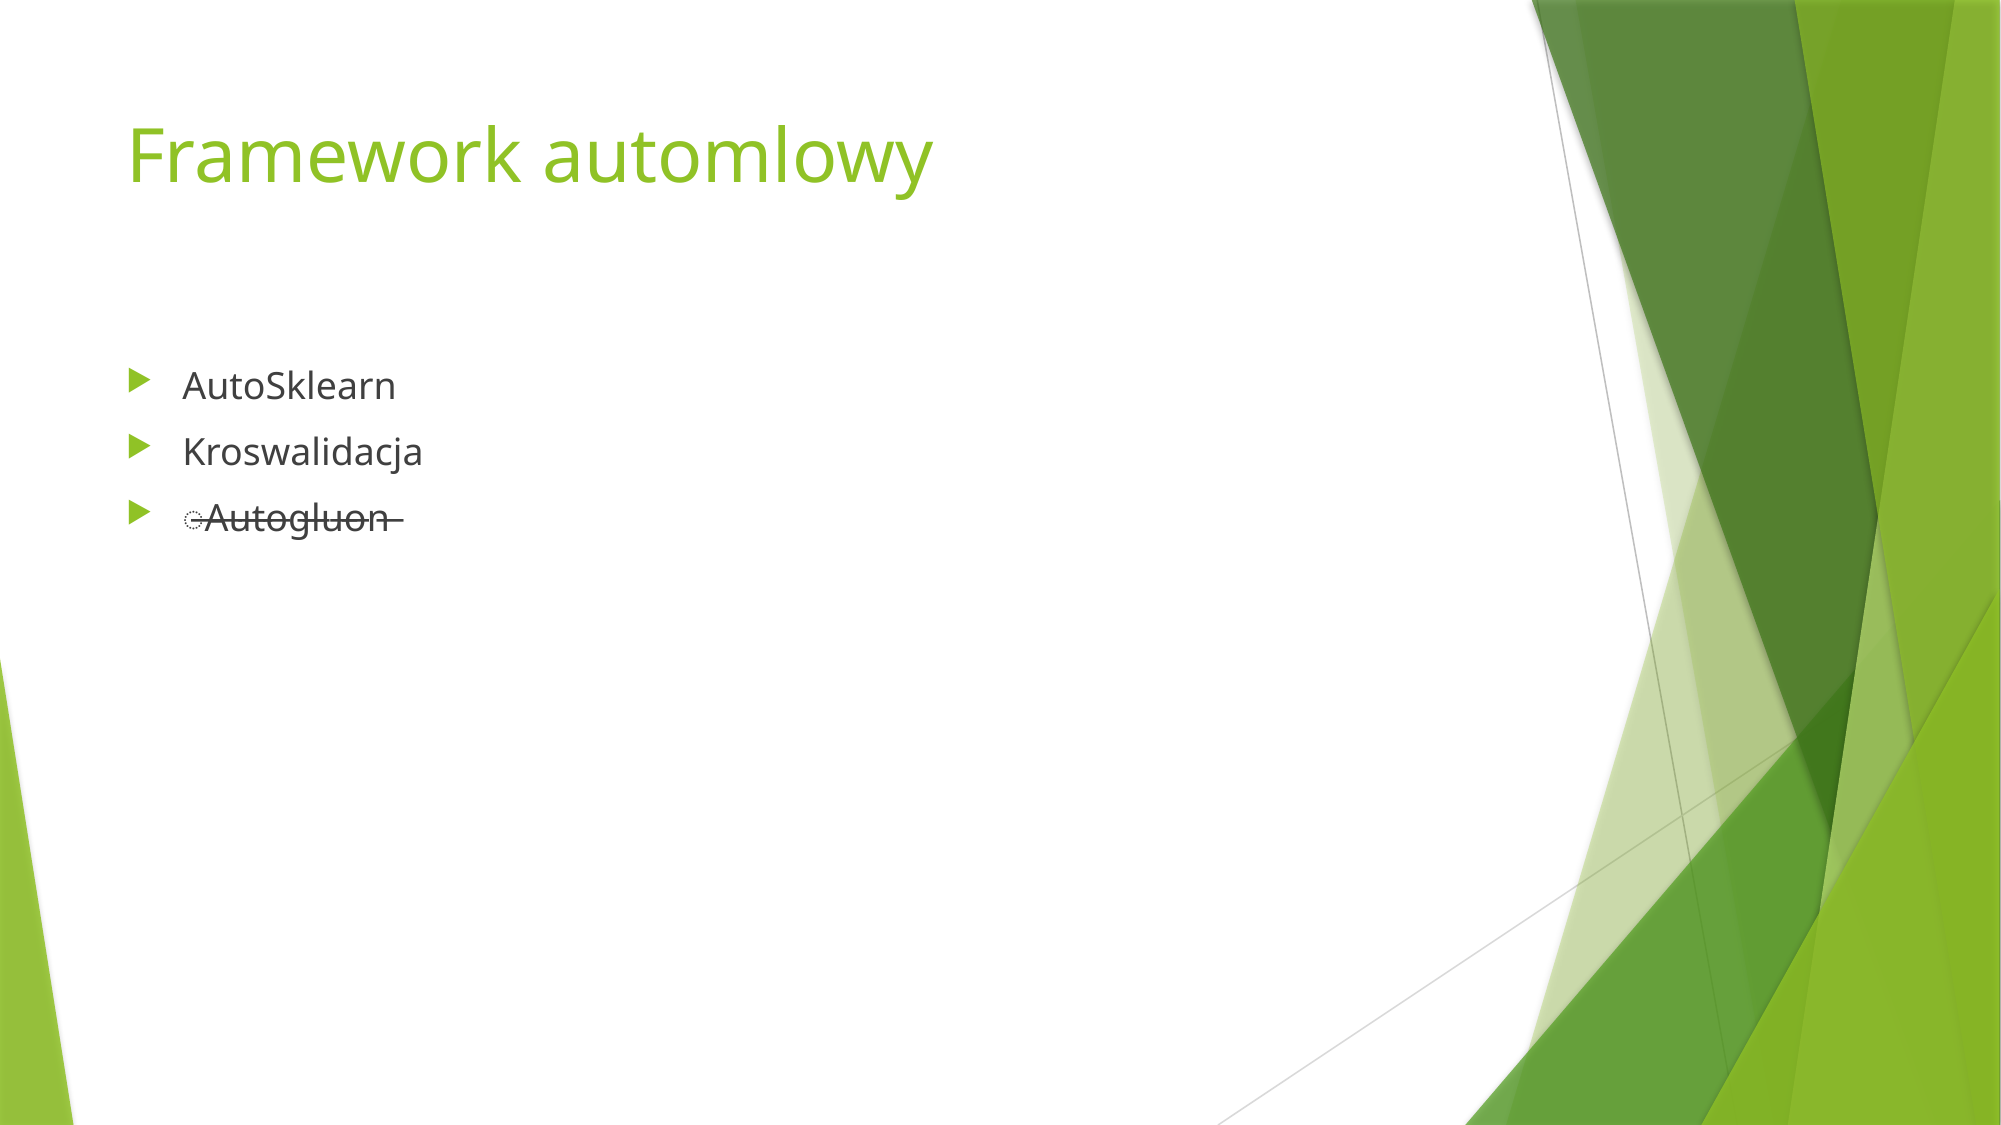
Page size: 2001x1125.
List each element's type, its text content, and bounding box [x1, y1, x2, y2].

list AutoSklearn Kroswalidacja ̶A̶u̶t̶o̶g̶l̶u̶o̶n̶ [111, 354, 1522, 992]
title Framework automlowy [111, 99, 1522, 317]
